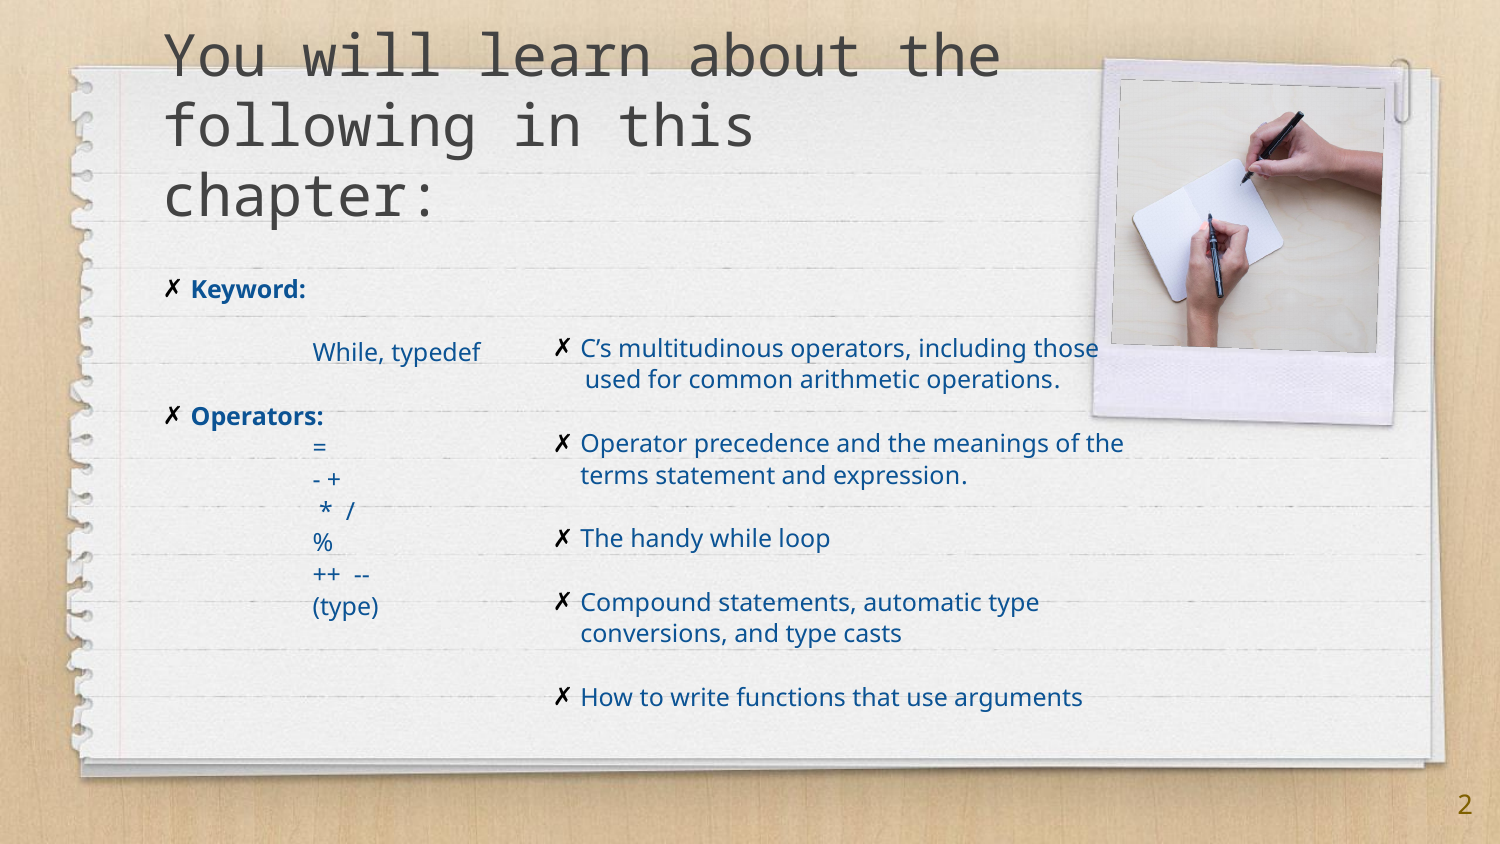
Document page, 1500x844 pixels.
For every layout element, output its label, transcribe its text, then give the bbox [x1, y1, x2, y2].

slide_number 2 [1429, 767, 1500, 844]
title You will learn about the following in this chapter: [147, 102, 1071, 244]
list Keyword: While, typedef Operators: = - + * / % ++ -- (type) [147, 256, 596, 670]
picture [0, 0, 1500, 844]
list C’s multitudinous operators, including those used for common arithmetic operations. Operator precedence and the meanings of the terms statement and expression. The handy while loop Compound statements, automatic type conversions, and type casts How to write functions that use arguments [537, 315, 1164, 723]
